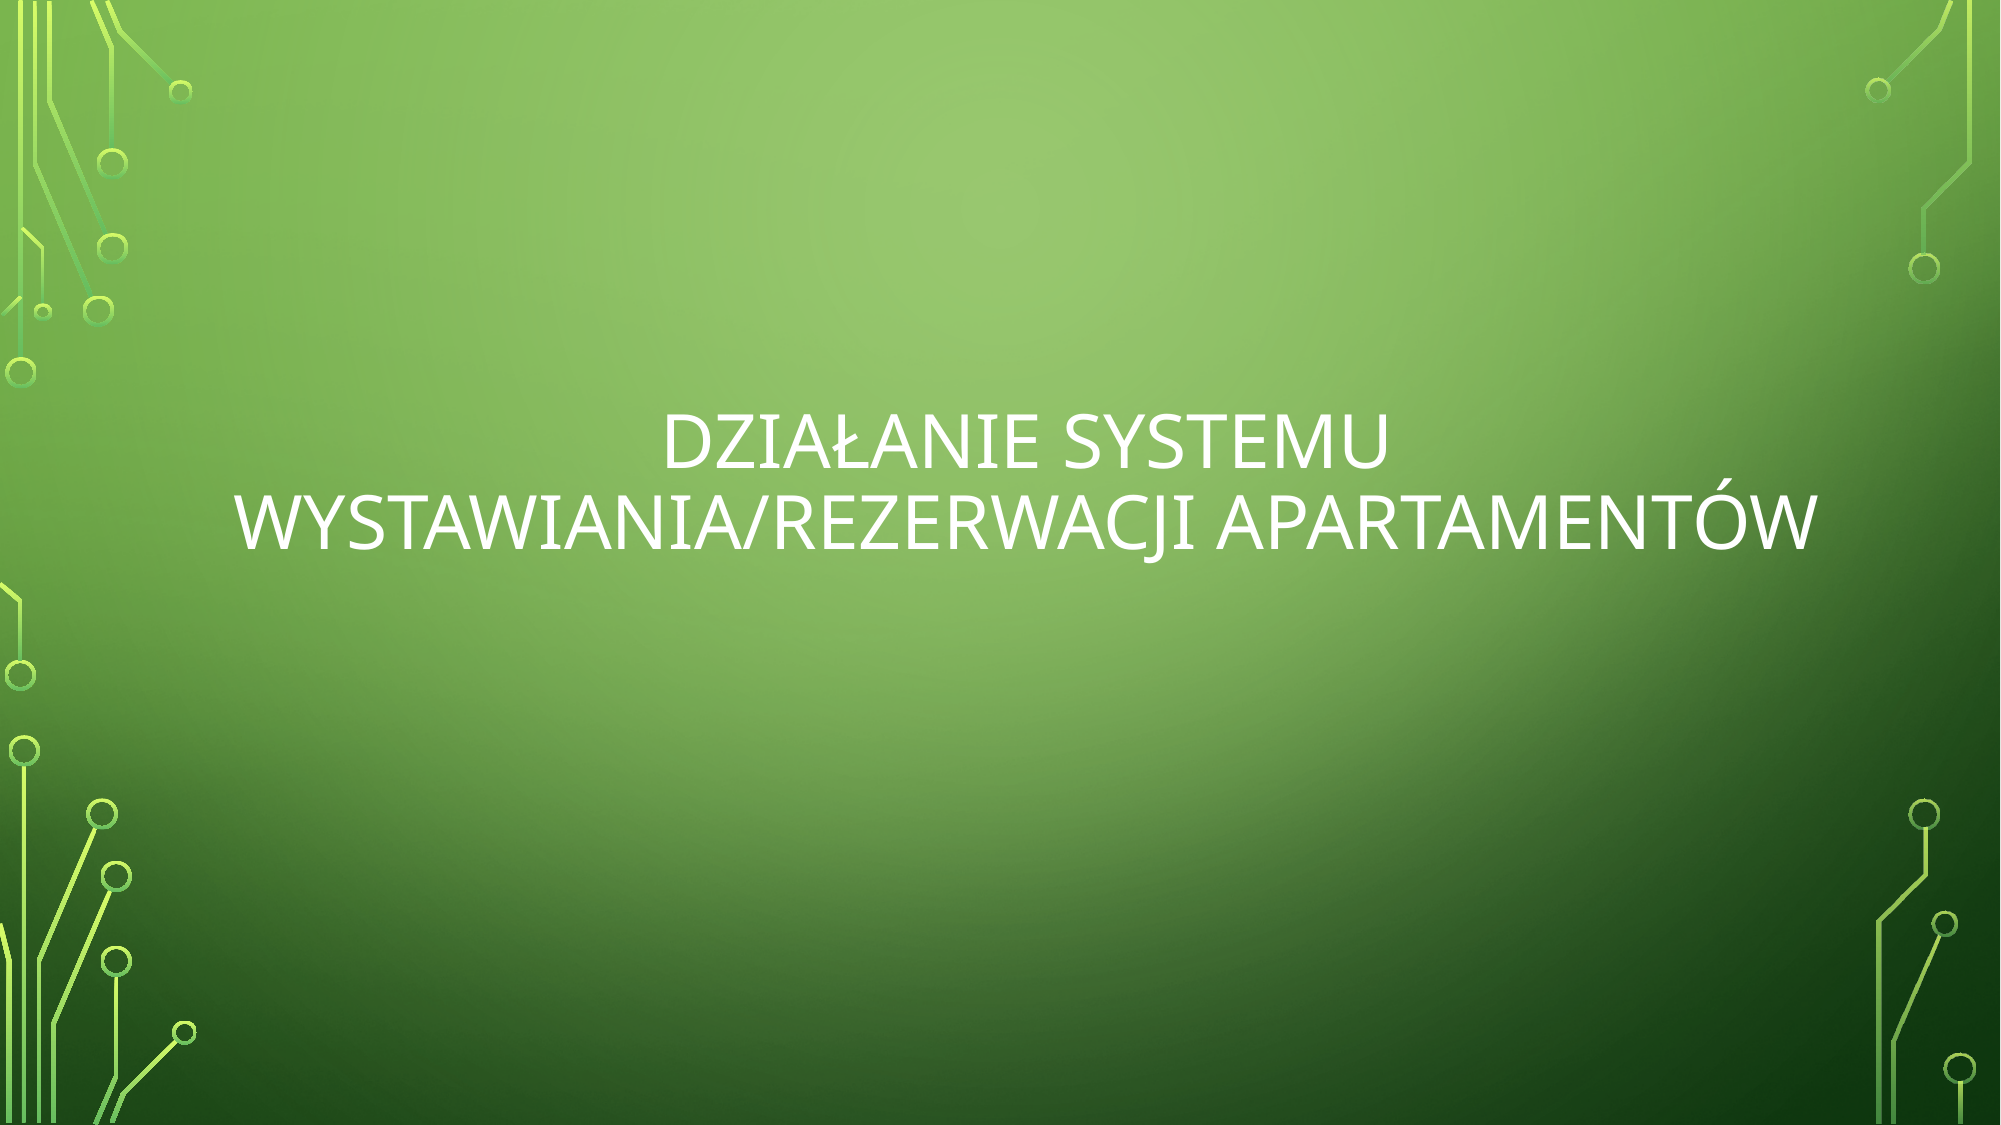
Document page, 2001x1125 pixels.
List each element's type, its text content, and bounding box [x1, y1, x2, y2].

title Działanie systemu wystawiania/rezerwacji apartamentów [214, 363, 1840, 606]
